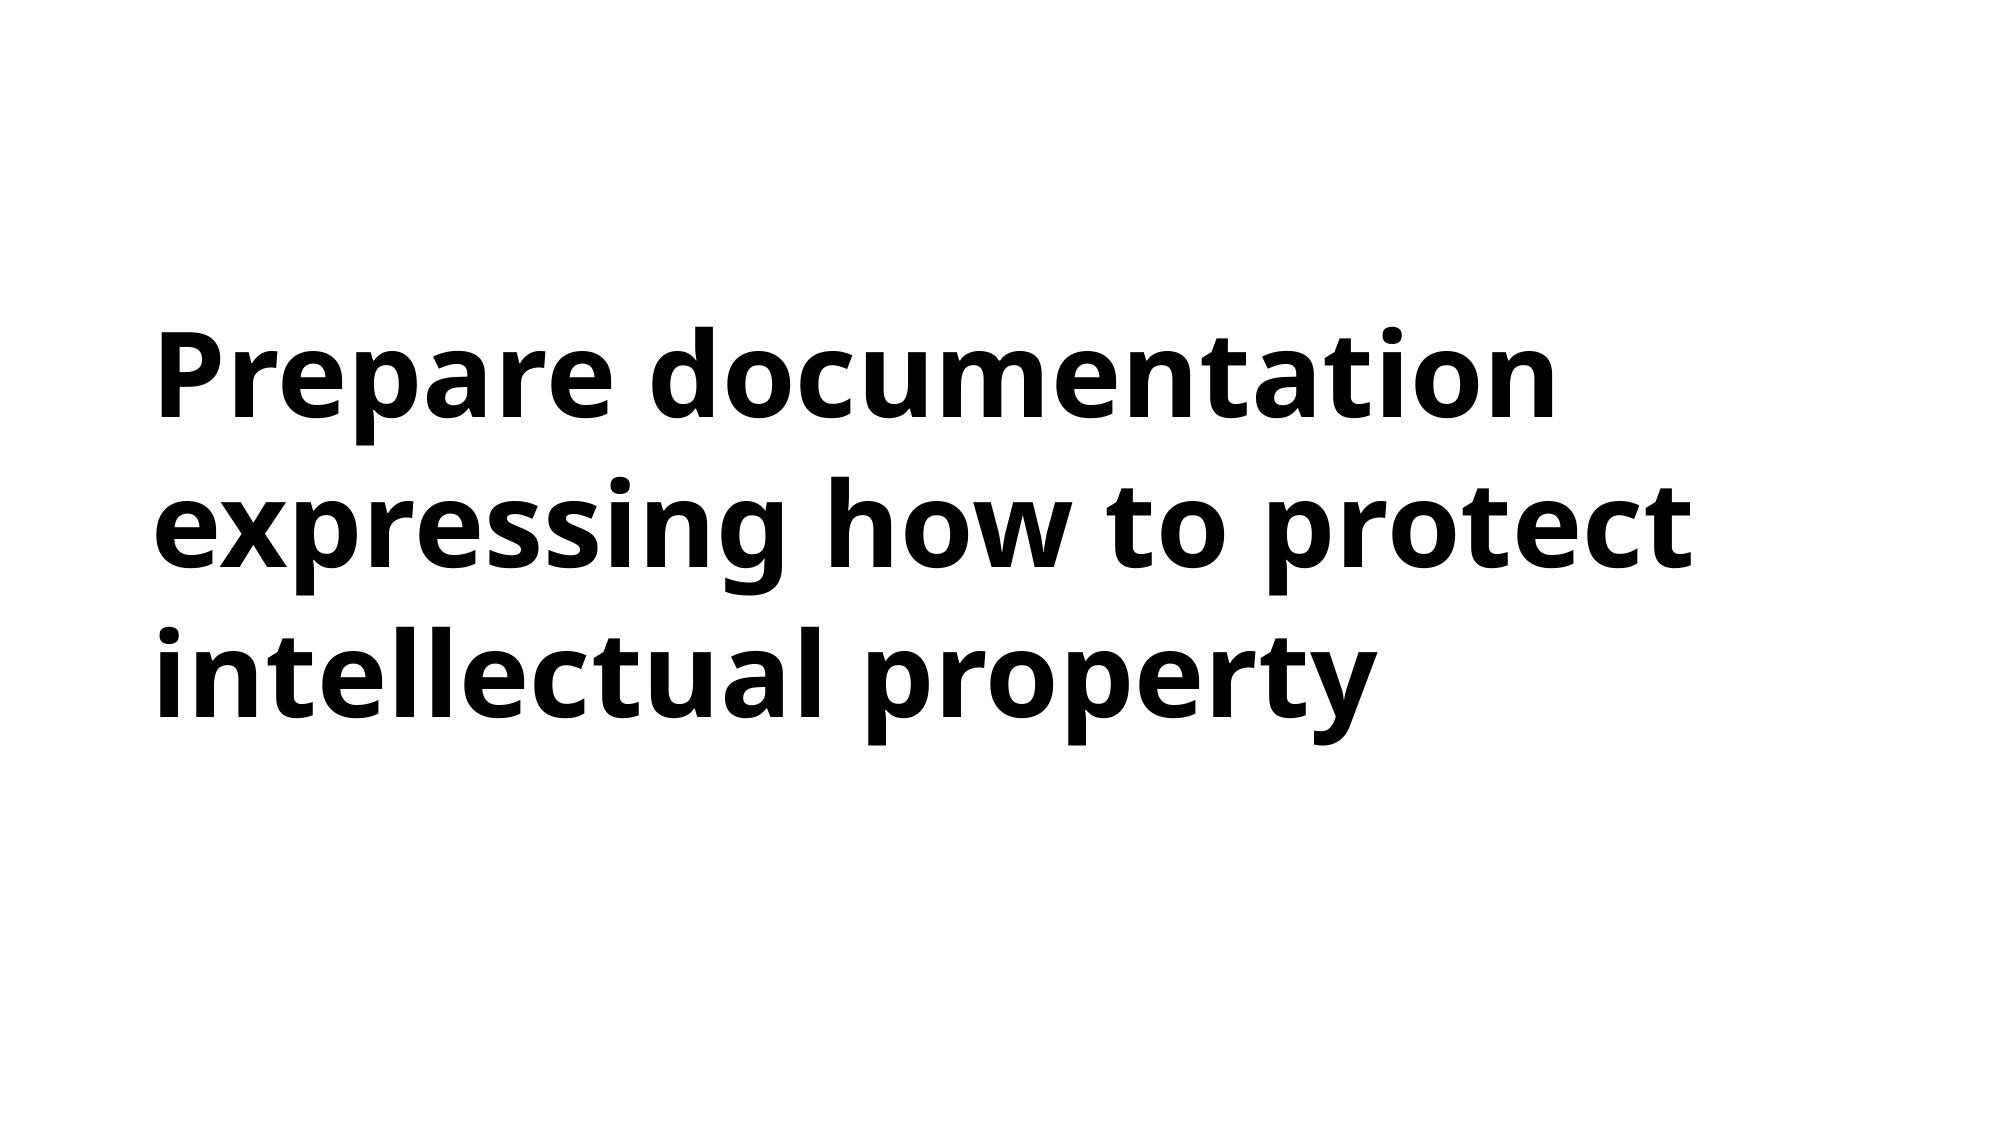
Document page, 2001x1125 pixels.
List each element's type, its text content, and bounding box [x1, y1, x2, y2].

title Prepare documentation expressing how to protect intellectual property [136, 280, 1862, 749]
